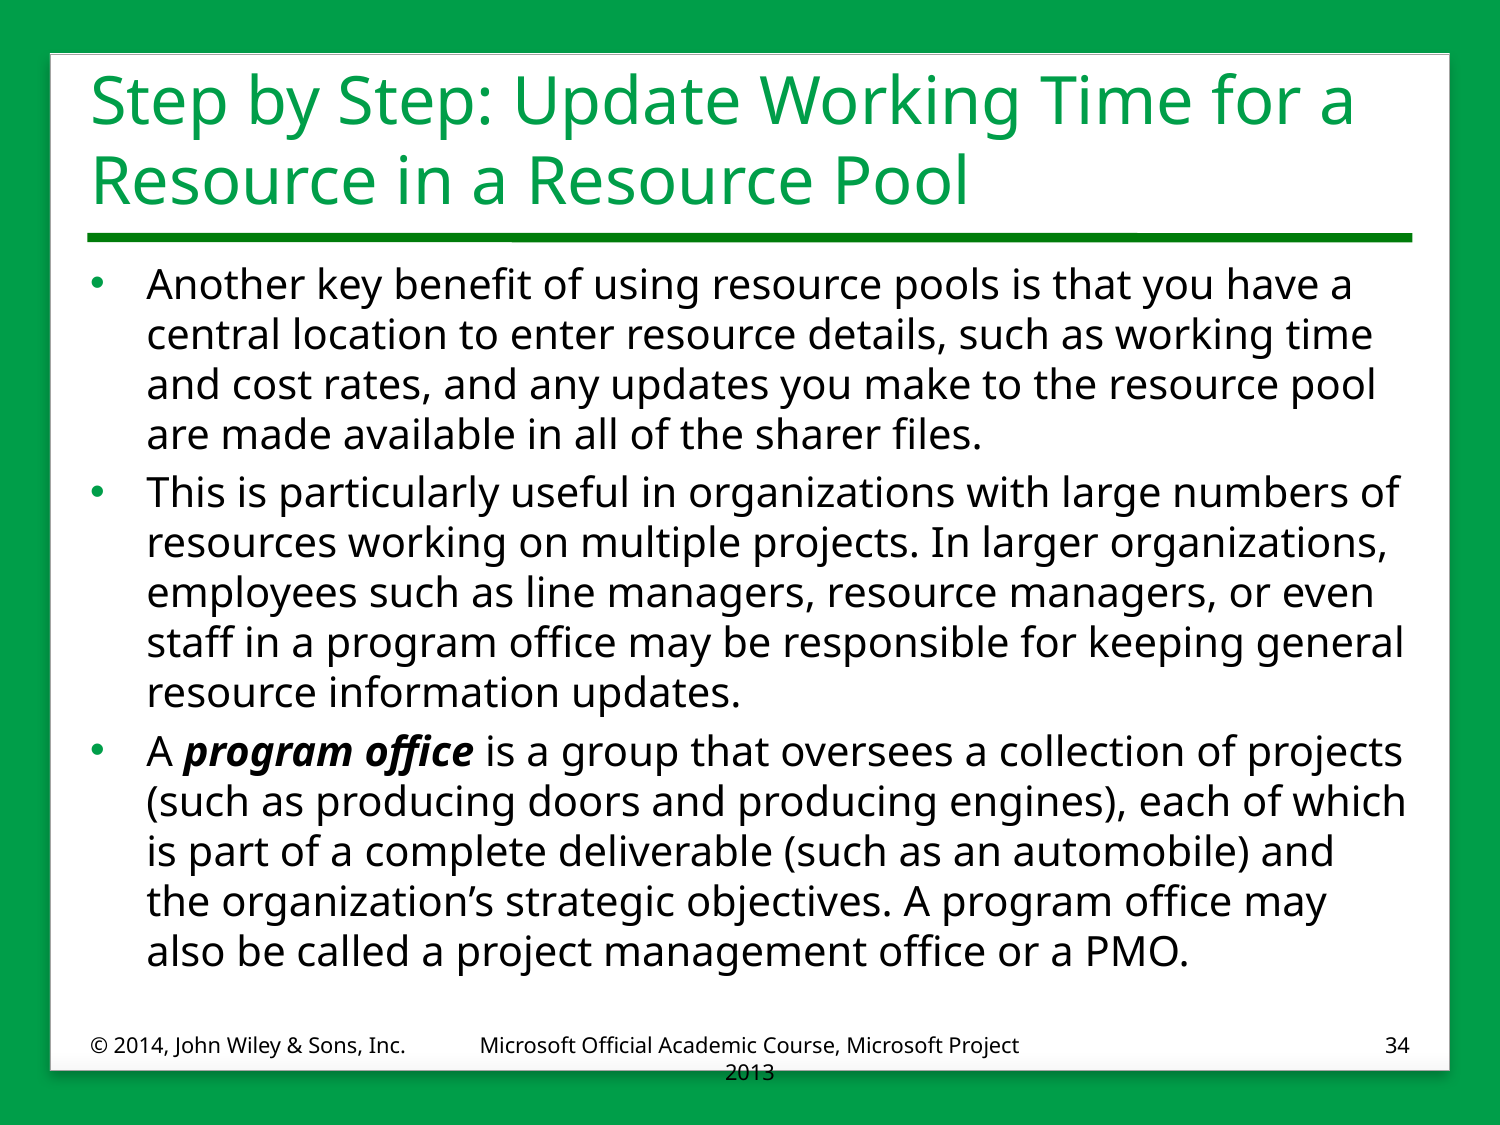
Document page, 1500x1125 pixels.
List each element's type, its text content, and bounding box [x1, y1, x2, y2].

slide_number 34 [1074, 1024, 1426, 1103]
title Step by Step: Update Working Time for a Resource in a Resource Pool [74, 74, 1426, 226]
list Another key benefit of using resource pools is that you have a central location to enter resource details, such as working time and cost rates, and any updates you make to the resource pool are made available in all of the sharer files. This is particularly useful in organizations with large numbers of resources working on multiple projects. In larger organizations, employees such as line managers, resource managers, or even staff in a program office may be responsible for keeping general resource information updates. A program office is a group that oversees a collection of projects (such as producing doors and producing engines), each of which is part of a complete deliverable (such as an automobile) and the organization’s strategic objectives. A program office may also be called a project management office or a PMO. [75, 249, 1425, 1063]
footer Microsoft Official Academic Course, Microsoft Project 2013 [449, 1024, 1051, 1103]
slide_number © 2014, John Wiley & Sons, Inc. [74, 1024, 426, 1103]
